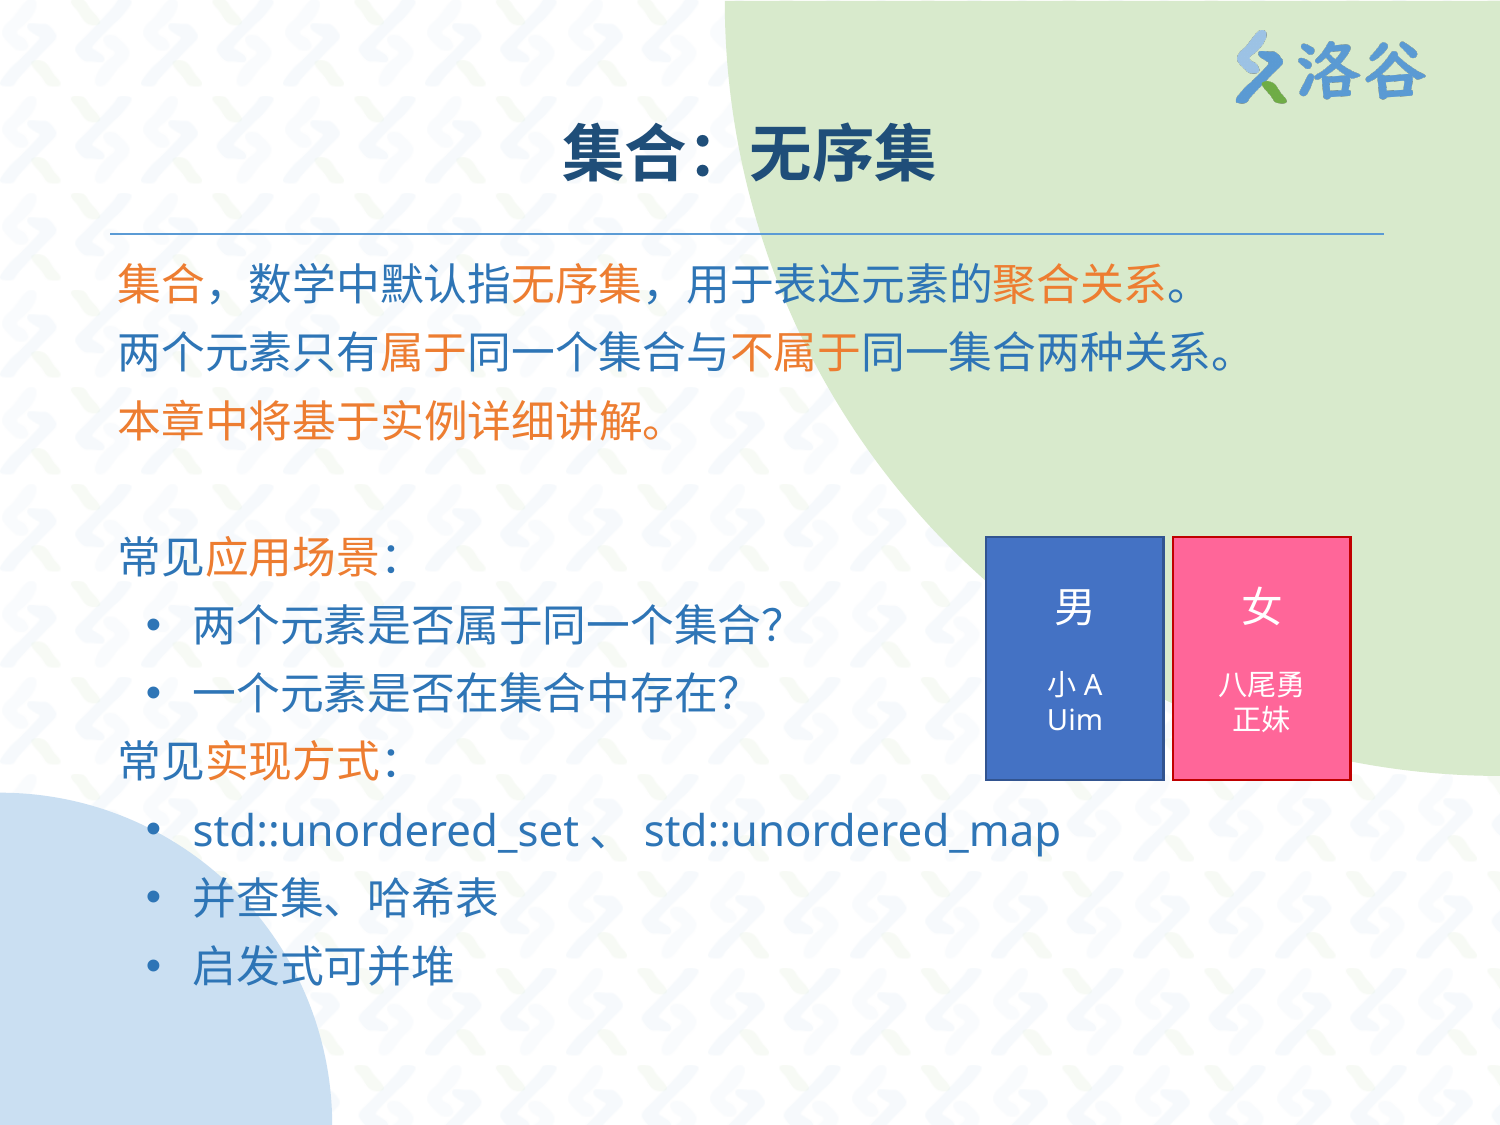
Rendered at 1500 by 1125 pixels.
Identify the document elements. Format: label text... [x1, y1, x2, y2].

picture [1235, 26, 1427, 108]
text_box 男 小A Uim [985, 536, 1165, 781]
list 集合，数学中默认指无序集，用于表达元素的聚合关系。 两个元素只有属于同一个集合与不属于同一集合两种关系。 本章中将基于实例详细讲解。 常见应用场景： 两个元素是否属于同一个集合？ 一个元素是否在集合中存在？ 常见实现方式： std::unordered_set、std::unordered_map 并查集、哈希表 启发式可并堆 [102, 249, 1397, 1068]
text_box 女 八尾勇 正妹 [1172, 536, 1352, 781]
title 集合：无序集 [102, 77, 1397, 198]
